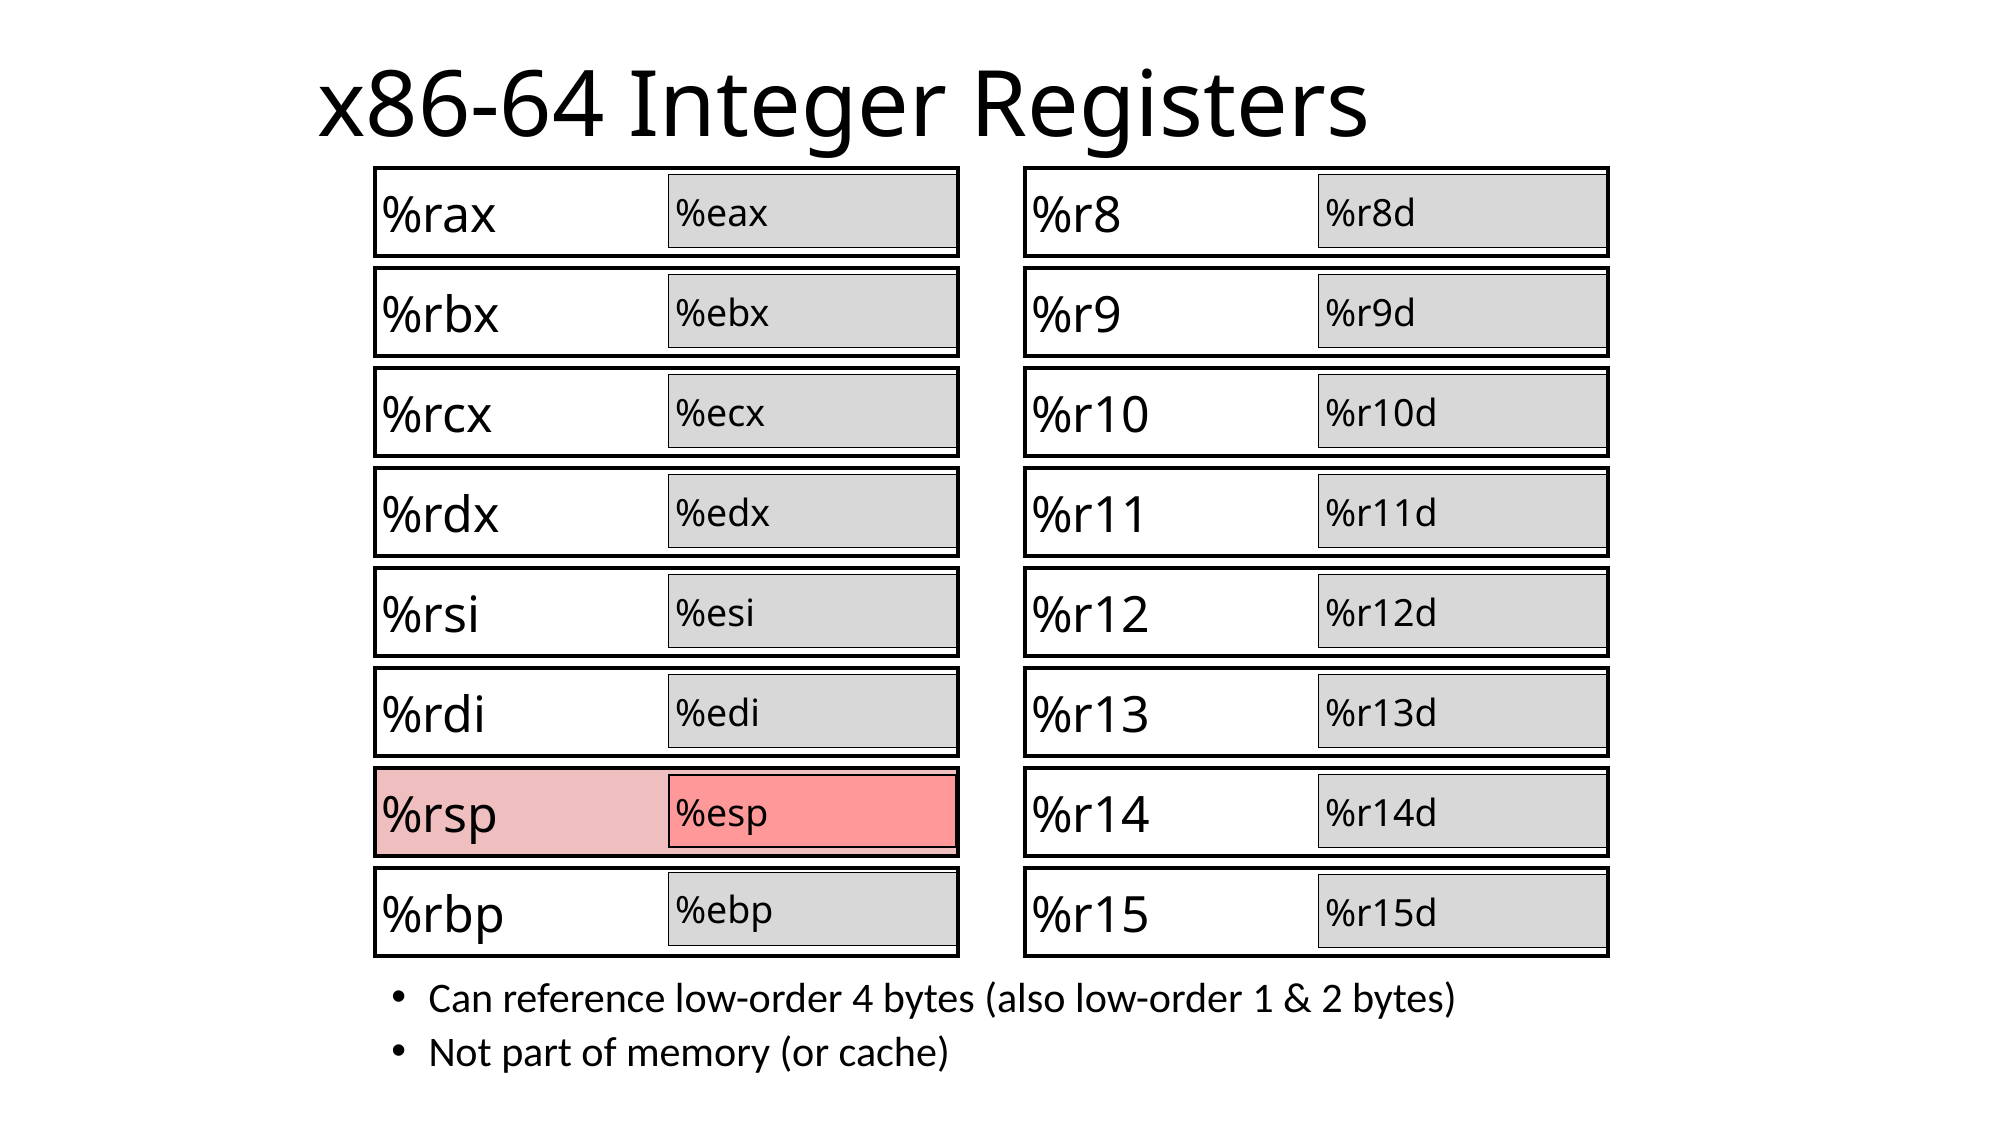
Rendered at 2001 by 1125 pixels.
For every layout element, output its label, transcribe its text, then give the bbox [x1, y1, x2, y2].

title x86-64 Integer Registers [302, 43, 1548, 169]
list Can reference low-order 4 bytes (also low-order 1 & 2 bytes) Not part of memory (or cache) [302, 968, 1505, 1106]
text_box %rsp [374, 768, 959, 856]
text_box %r8 [1024, 168, 1609, 256]
text_box %rdx [374, 468, 959, 556]
text_box %r14 [1024, 768, 1609, 856]
text_box %r15 [1024, 868, 1609, 956]
text_box %r13 [1024, 668, 1609, 756]
text_box %r9 [1024, 268, 1609, 356]
text_box %rbp [374, 868, 959, 956]
text_box %rax [374, 168, 959, 256]
text_box %rbx [374, 268, 959, 356]
text_box %esp [668, 774, 957, 848]
text_box %r12 [1024, 568, 1609, 656]
text_box %rsi [374, 568, 959, 656]
text_box %r11 [1024, 468, 1609, 556]
text_box %rcx [374, 368, 959, 456]
text_box %r10 [1024, 368, 1609, 456]
text_box %rdi [374, 668, 959, 756]
